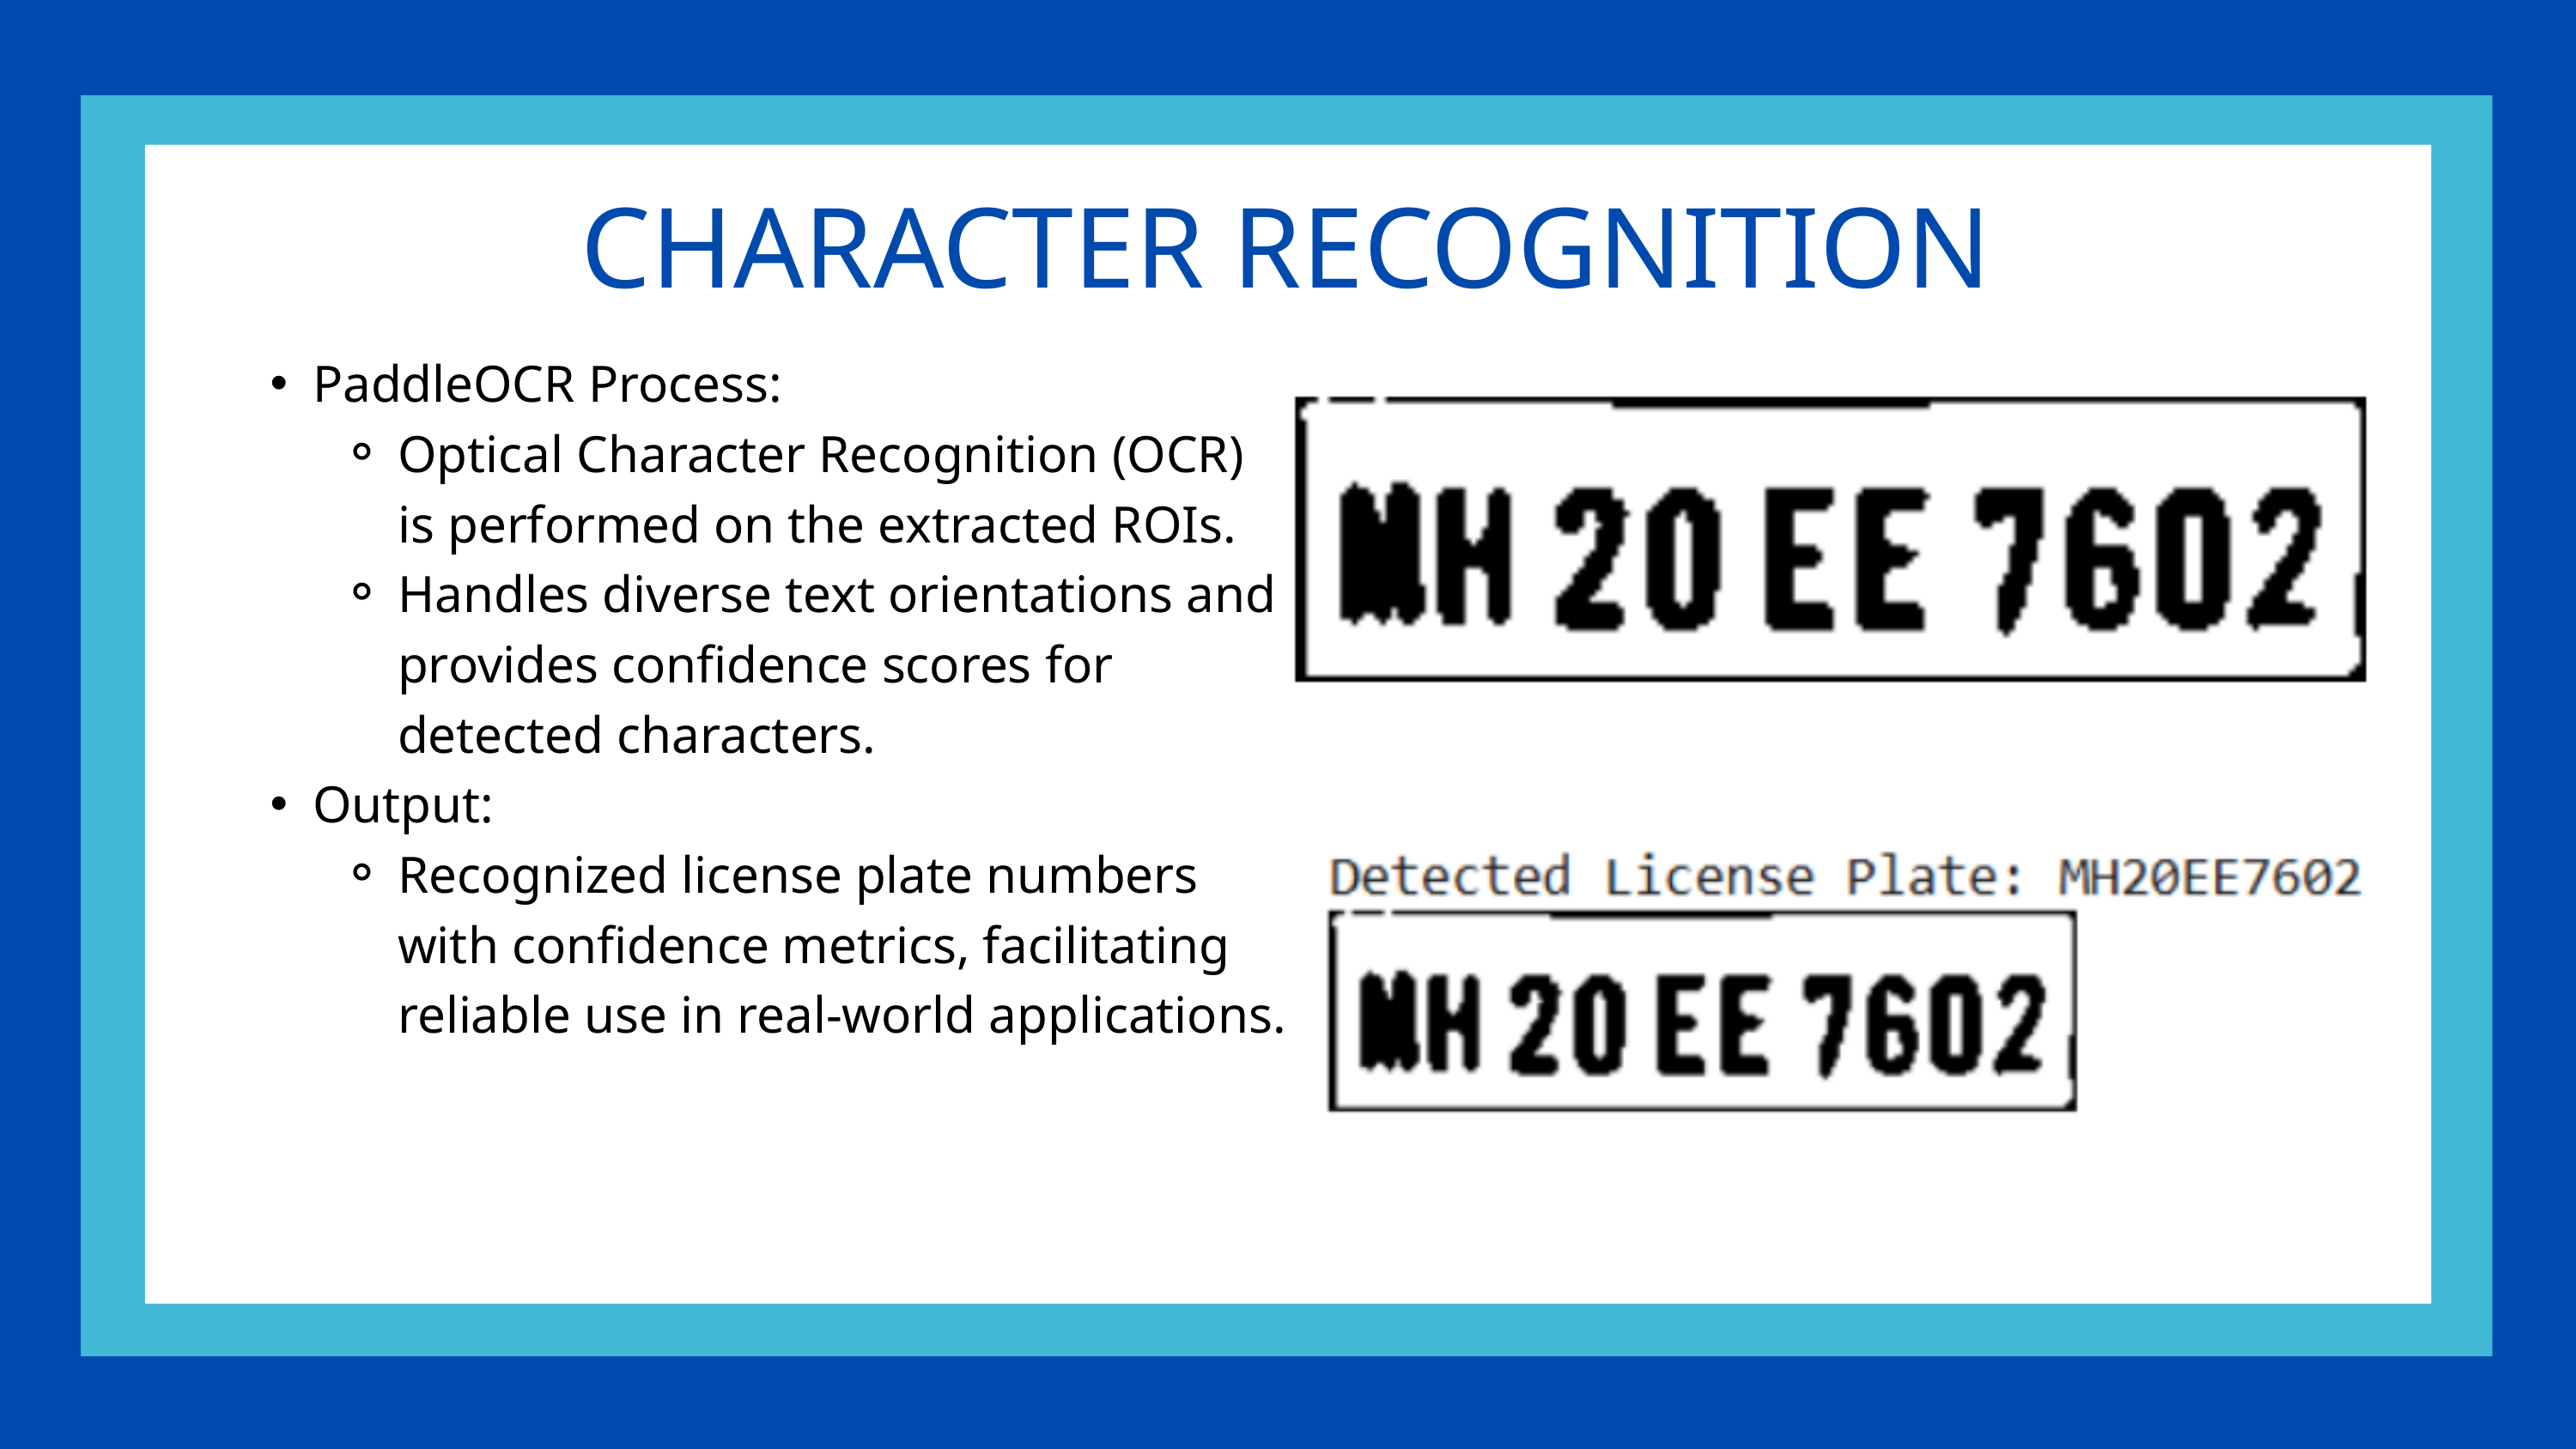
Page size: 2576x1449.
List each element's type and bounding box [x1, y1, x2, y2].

text_box [80, 94, 2493, 1357]
text_box [144, 144, 2432, 1304]
